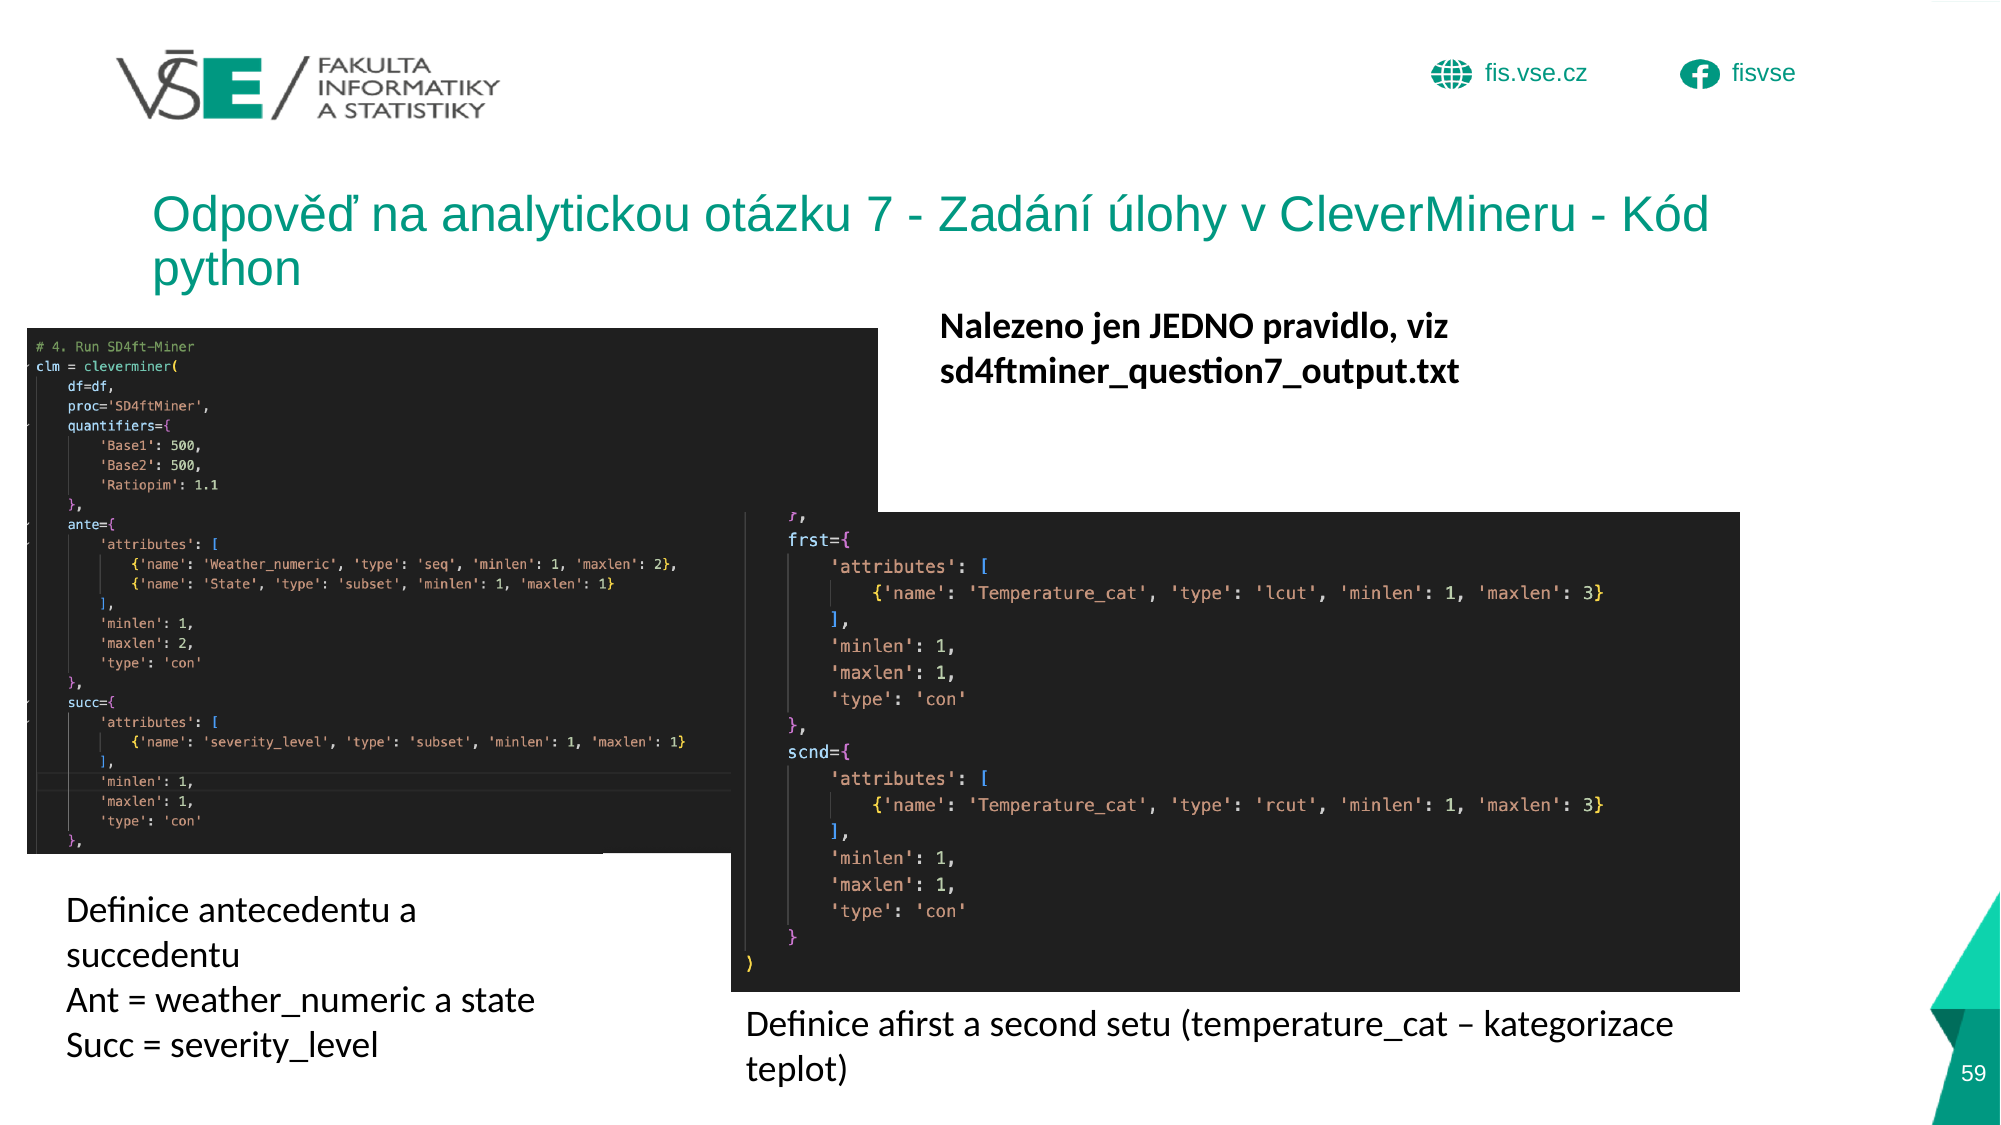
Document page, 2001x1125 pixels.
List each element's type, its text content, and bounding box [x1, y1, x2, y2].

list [27, 328, 878, 854]
text_box Definice afirst a second setu (temperature_cat – kategorizace teplot) [731, 991, 1792, 1096]
picture [0, 1, 2000, 1125]
title Odpověď na analytickou otázku 7 - Zadání úlohy v CleverMineru - Kód python [137, 180, 1839, 294]
text_box Nalezeno jen JEDNO pravidlo, viz sd4ftminer_question7_output.txt [925, 293, 1756, 399]
text_box Definice antecedentu a succedentu Ant = weather_numeric a state Succ = severity_level [51, 877, 593, 1072]
